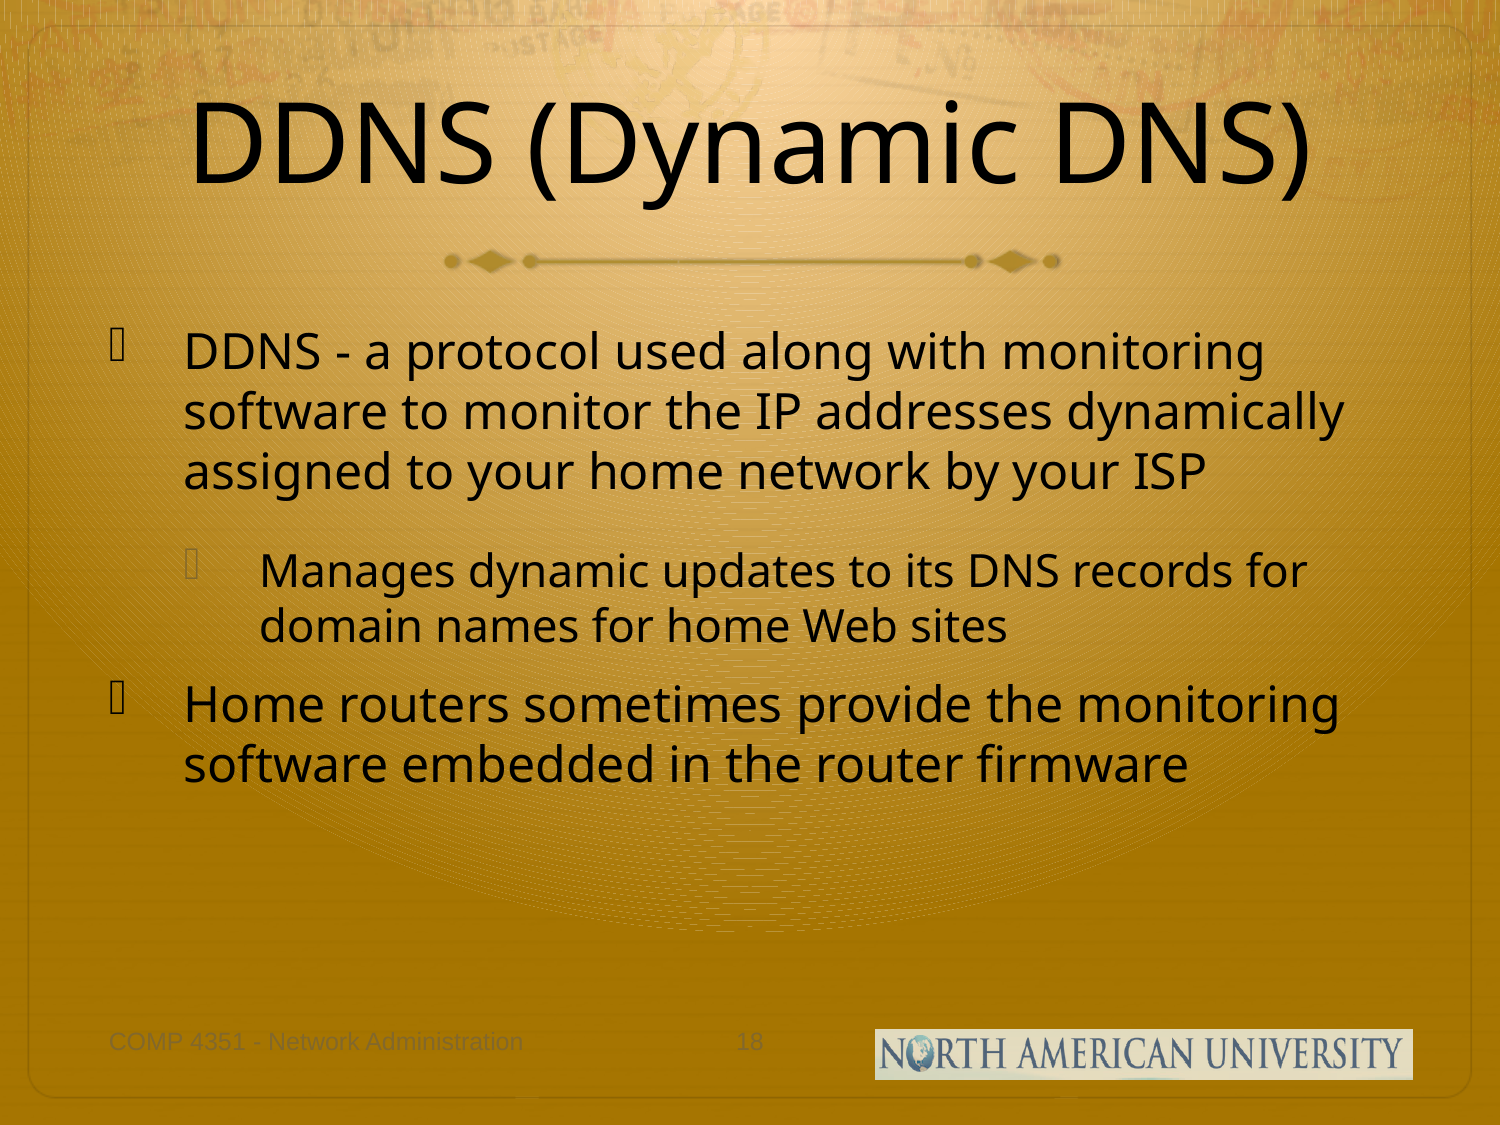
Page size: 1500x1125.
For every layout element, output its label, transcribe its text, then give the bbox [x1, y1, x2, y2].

list DDNS - a protocol used along with monitoring software to monitor the IP addresses dynamically assigned to your home network by your ISP Manages dynamic updates to its DNS records for domain names for home Web sites Home routers sometimes provide the monitoring software embedded in the router firmware [93, 312, 1407, 988]
slide_number 18 [663, 1010, 837, 1071]
title DDNS (Dynamic DNS) [93, 45, 1407, 233]
picture [0, 0, 1500, 1125]
footer COMP 4351 - Network Administration [93, 1010, 619, 1071]
